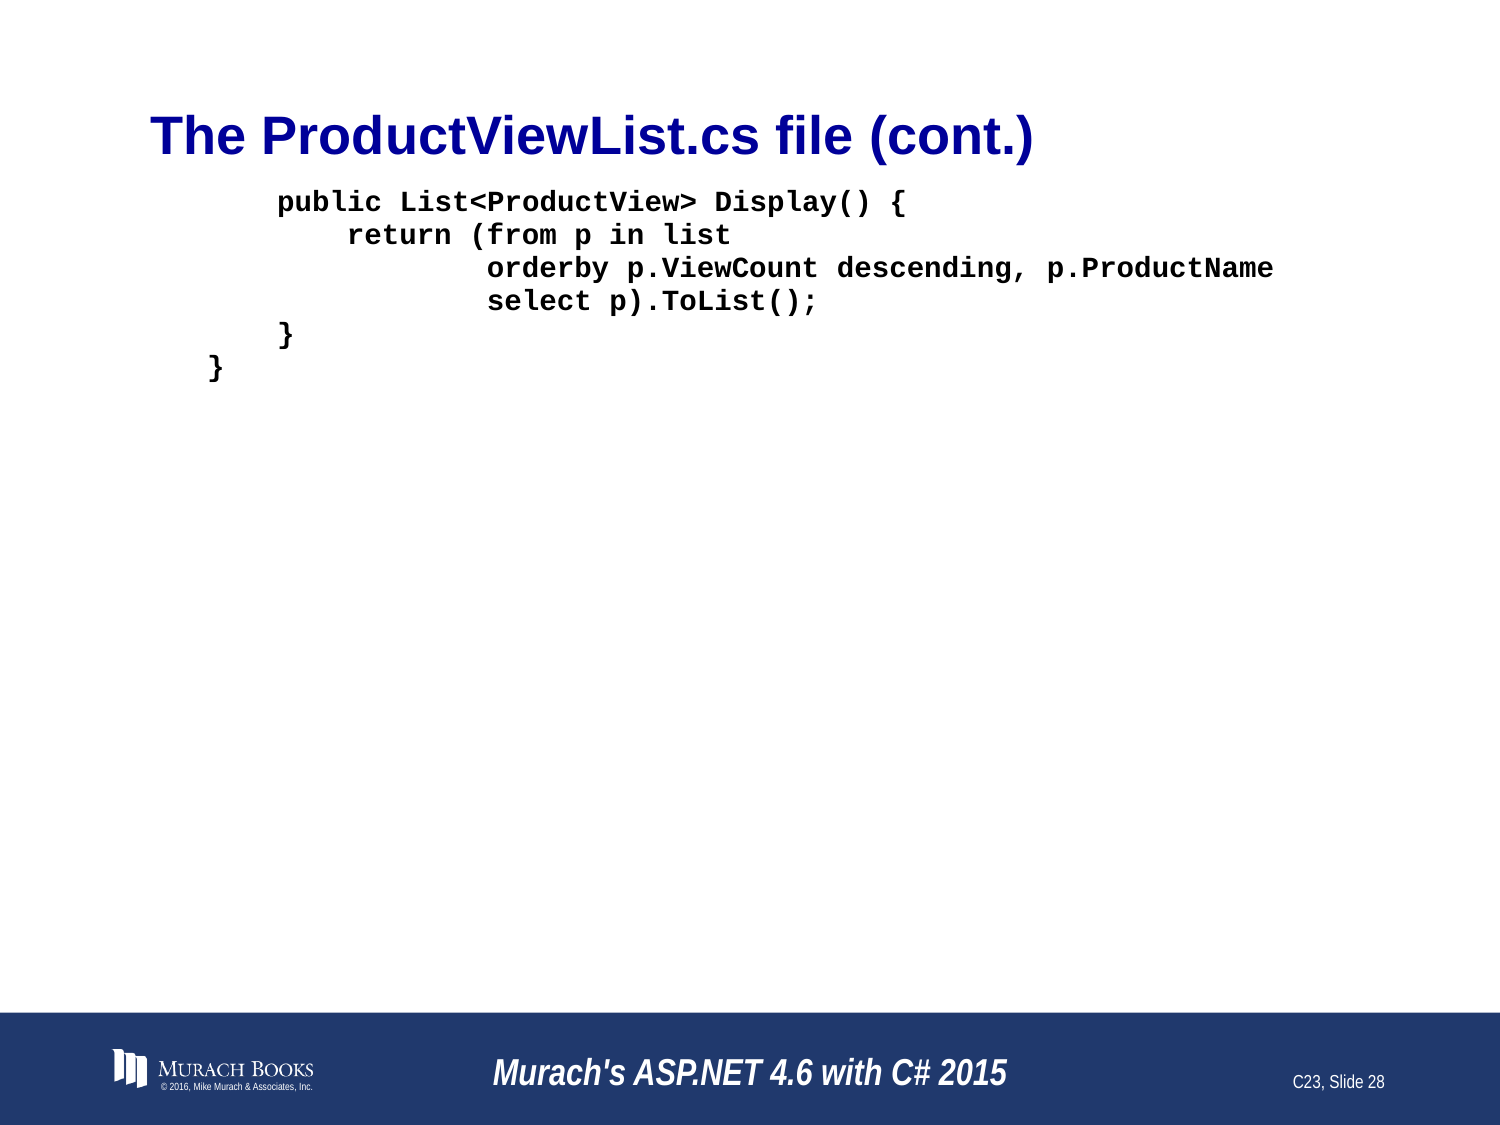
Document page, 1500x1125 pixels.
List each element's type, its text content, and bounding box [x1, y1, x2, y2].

title The ProductViewList.cs file (cont.) [150, 99, 1350, 166]
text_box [149, 187, 1348, 386]
footer © 2016, Mike Murach & Associates, Inc. [12, 1025, 463, 1100]
slide_number C23, Slide 28 [1087, 1025, 1400, 1100]
slide_number Murach's ASP.NET 4.6 with C# 2015 [463, 1025, 1050, 1100]
